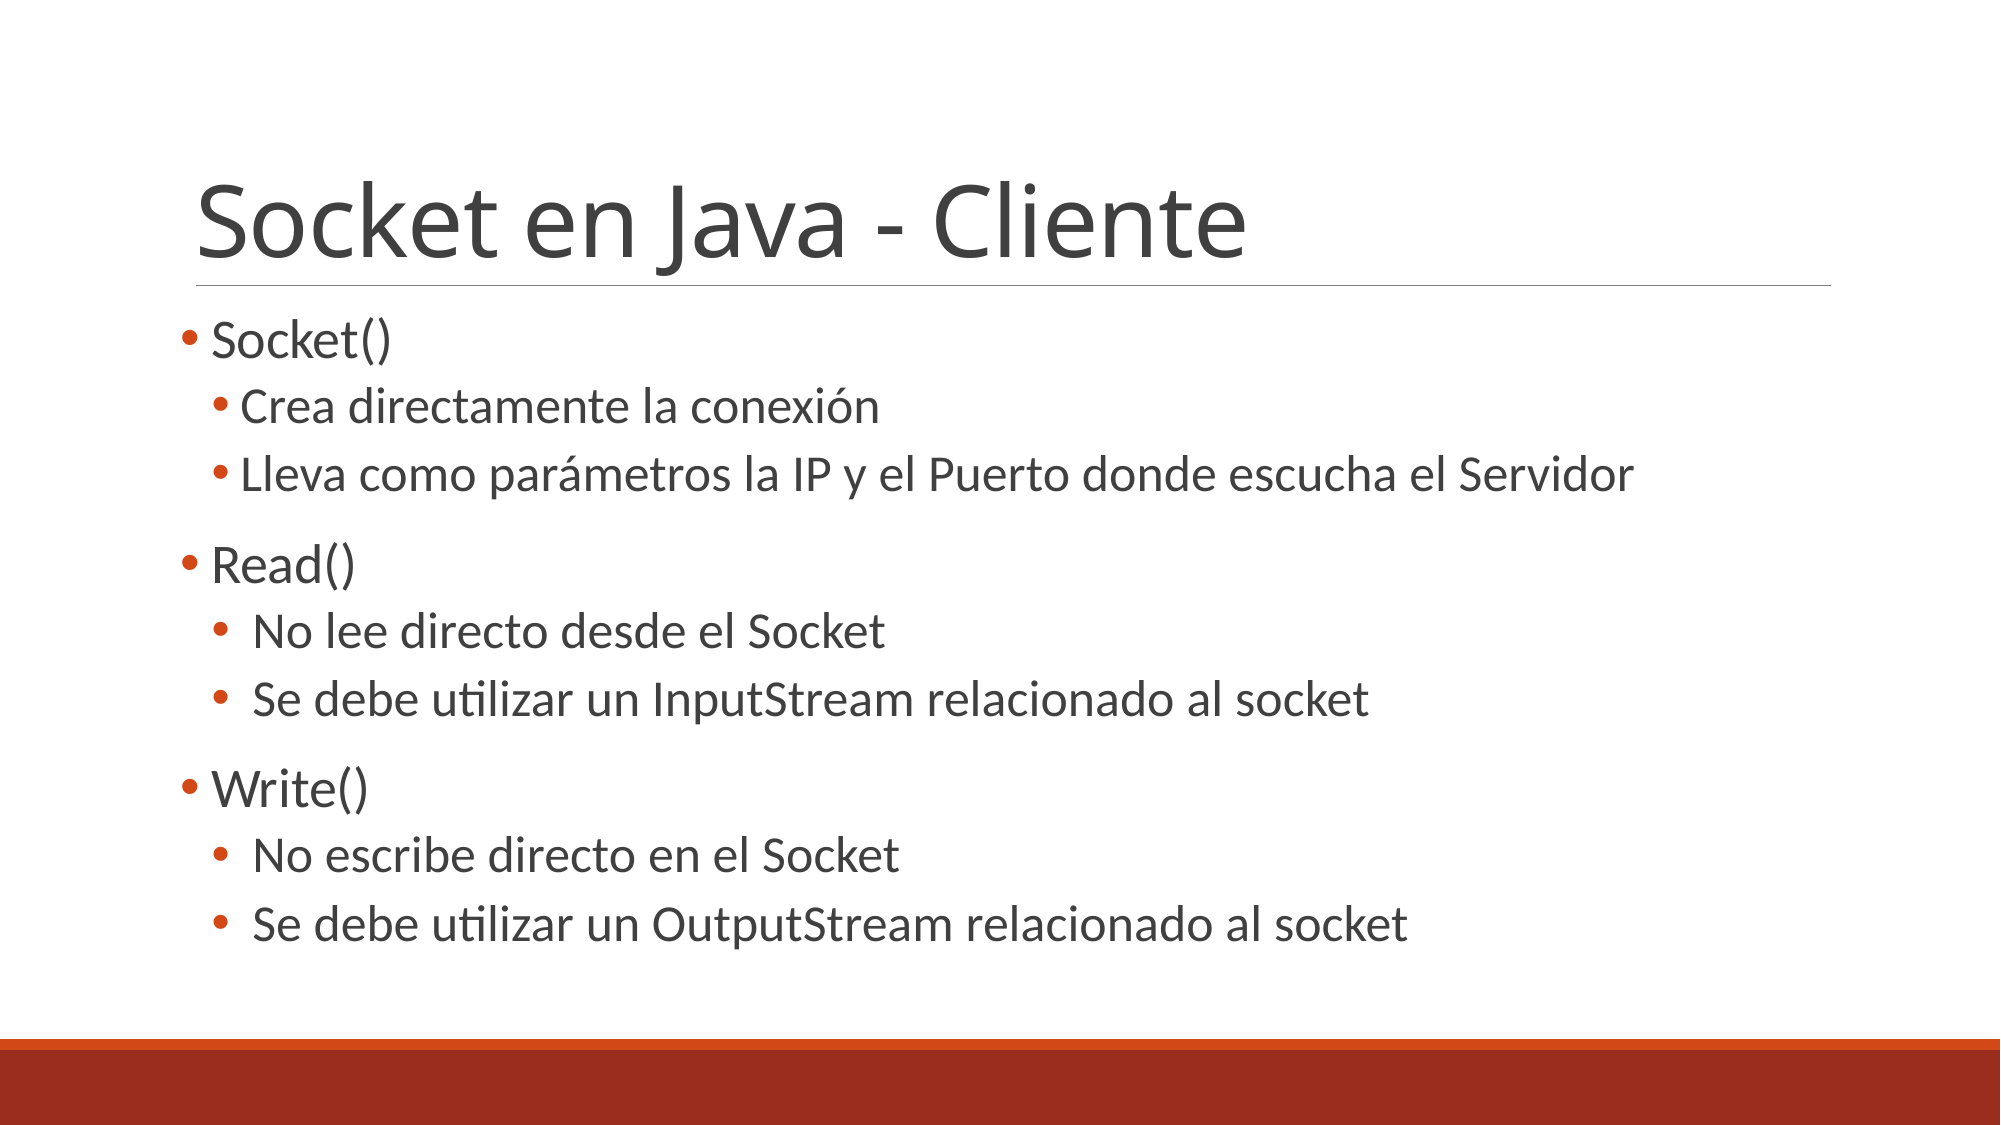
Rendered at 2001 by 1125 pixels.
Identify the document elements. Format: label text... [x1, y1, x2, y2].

list Socket() Crea directamente la conexión Lleva como parámetros la IP y el Puerto donde escucha el Servidor Read() No lee directo desde el Socket Se debe utilizar un InputStream relacionado al socket Write() No escribe directo en el Socket Se debe utilizar un OutputStream relacionado al socket [180, 302, 1830, 963]
title Socket en Java - Cliente [180, 47, 1830, 285]
